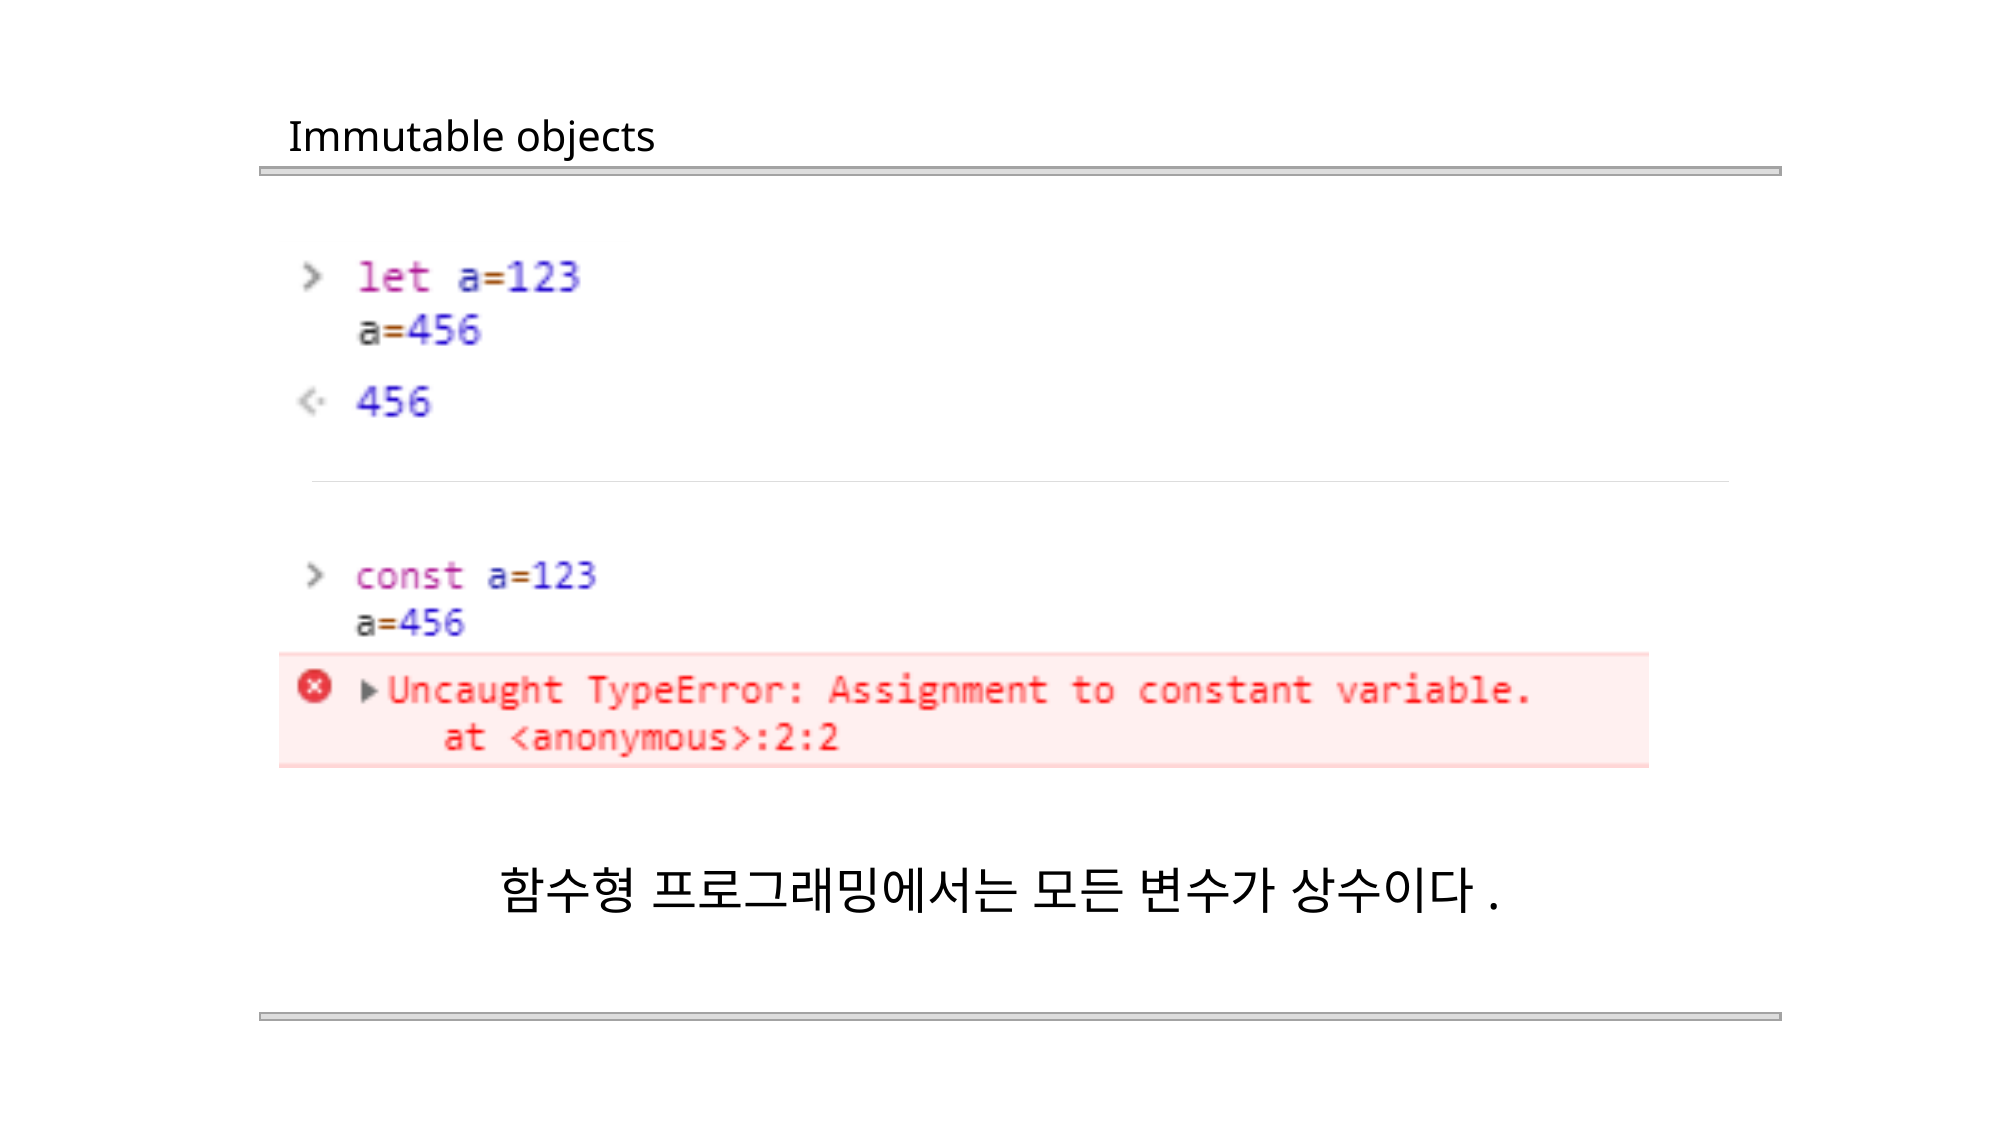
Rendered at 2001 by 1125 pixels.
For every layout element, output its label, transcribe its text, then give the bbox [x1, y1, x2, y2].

text_box [259, 166, 1782, 176]
text_box Immutable objects [273, 101, 671, 167]
picture [279, 546, 1649, 768]
picture [279, 240, 630, 434]
text_box [259, 1012, 1782, 1021]
text_box 함수형 프로그래밍에서는 모든 변수가 상수이다. [484, 852, 1516, 927]
